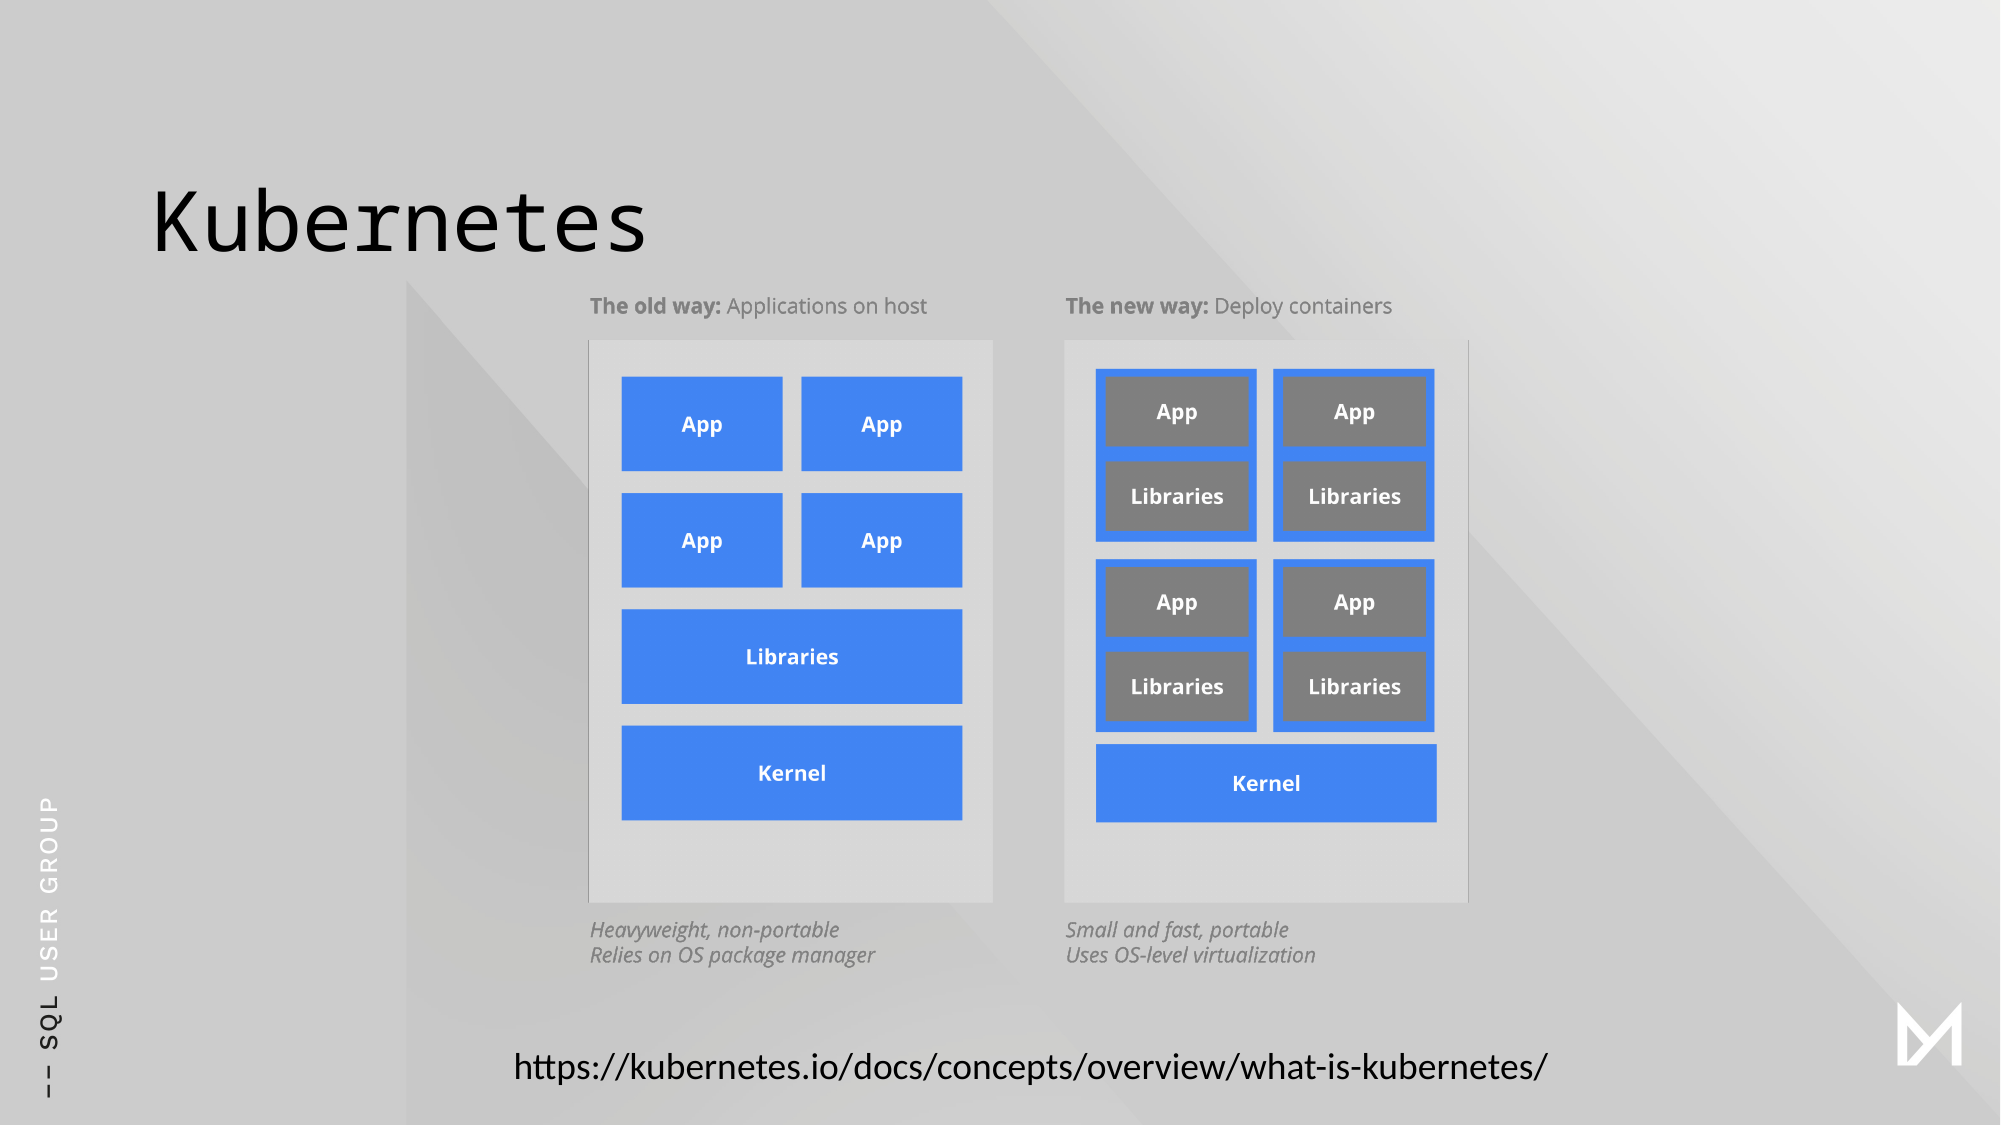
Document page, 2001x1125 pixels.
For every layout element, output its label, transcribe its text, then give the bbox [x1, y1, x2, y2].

picture [0, 0, 2001, 1125]
title Kubernetes [137, 59, 1863, 278]
text_box https://kubernetes.io/docs/concepts/overview/what-is-kubernetes/ [498, 1034, 1653, 1095]
